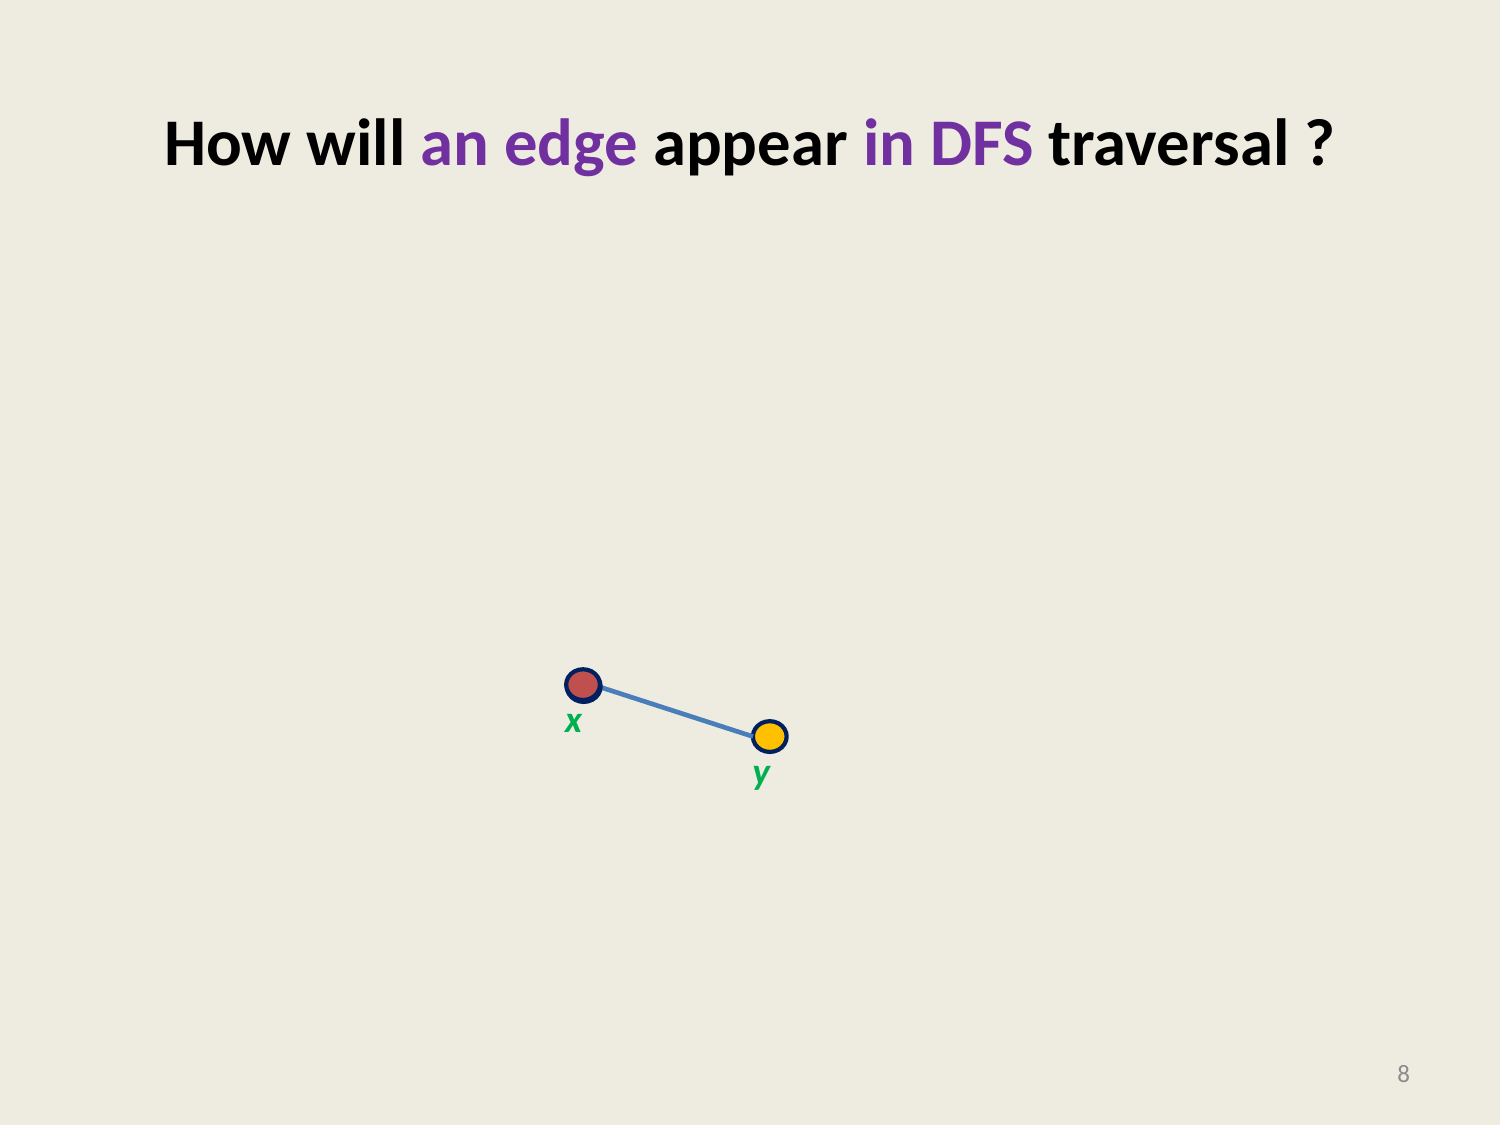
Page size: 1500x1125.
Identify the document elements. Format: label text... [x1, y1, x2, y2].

title How will an edge appear in DFS traversal ? [75, 45, 1425, 233]
text_box [757, 719, 789, 746]
slide_number 8 [1074, 1042, 1425, 1103]
text_box [564, 667, 603, 703]
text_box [600, 687, 754, 737]
text_box x [550, 687, 598, 748]
text_box y [737, 739, 786, 800]
